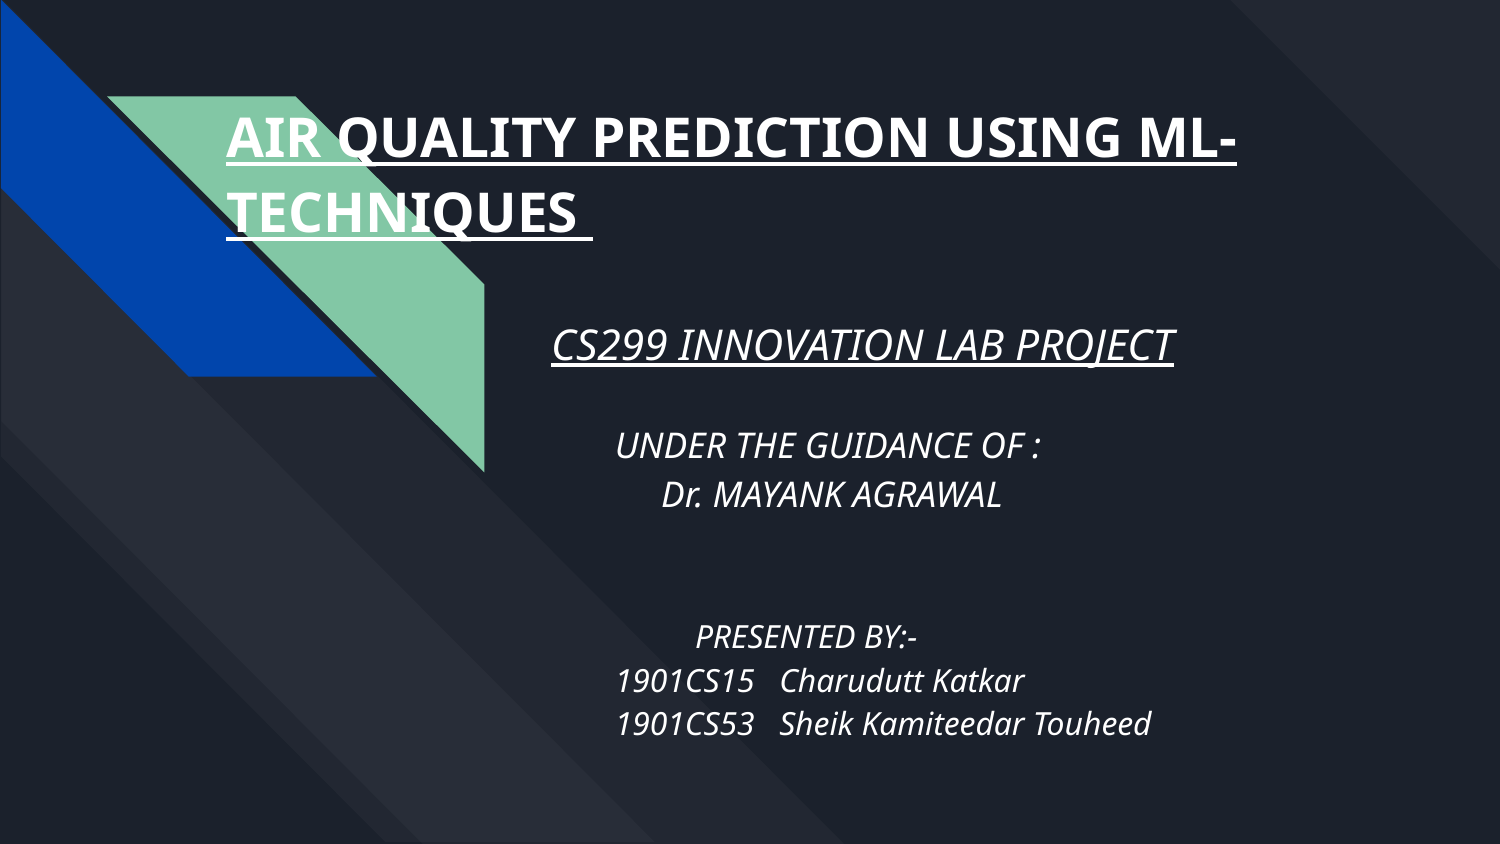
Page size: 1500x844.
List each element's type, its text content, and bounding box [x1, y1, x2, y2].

title AIR QUALITY PREDICTION USING ML-TECHNIQUES [211, 84, 1288, 265]
subtitle CS299 INNOVATION LAB PROJECT UNDER THE GUIDANCE OF : Dr. MAYANK AGRAWAL PRESENTED BY:- 1901CS15 Charudutt Katkar 1901CS53 Sheik Kamiteedar Touheed [535, 299, 1461, 765]
